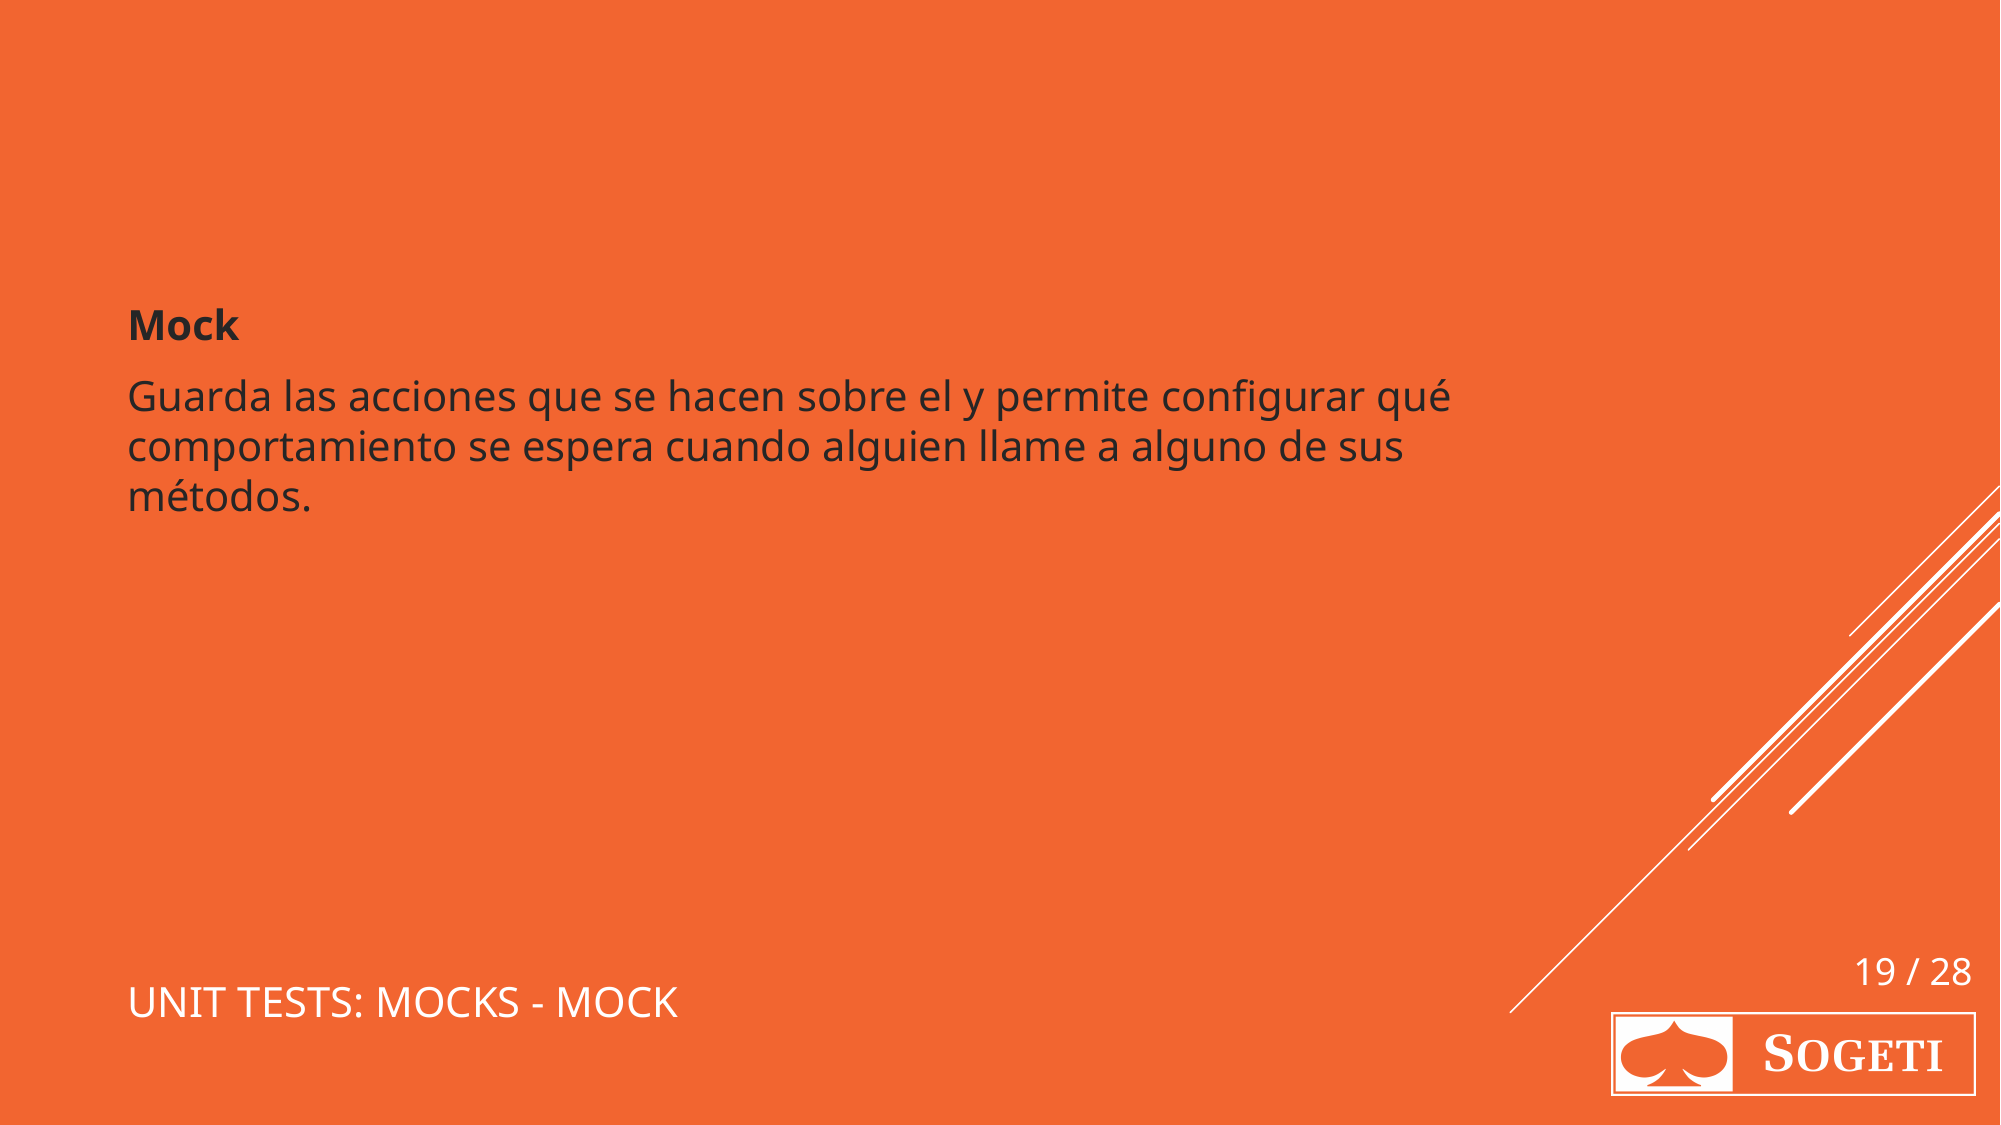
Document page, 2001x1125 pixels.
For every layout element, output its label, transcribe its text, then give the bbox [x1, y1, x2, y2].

list Mock Guarda las acciones que se hacen sobre el y permite configurar qué comportamiento se espera cuando alguien llame a alguno de sus métodos. [112, 112, 1513, 706]
picture [1611, 1012, 1976, 1096]
title Unit tests: Mocks - Mock [112, 876, 1513, 1124]
